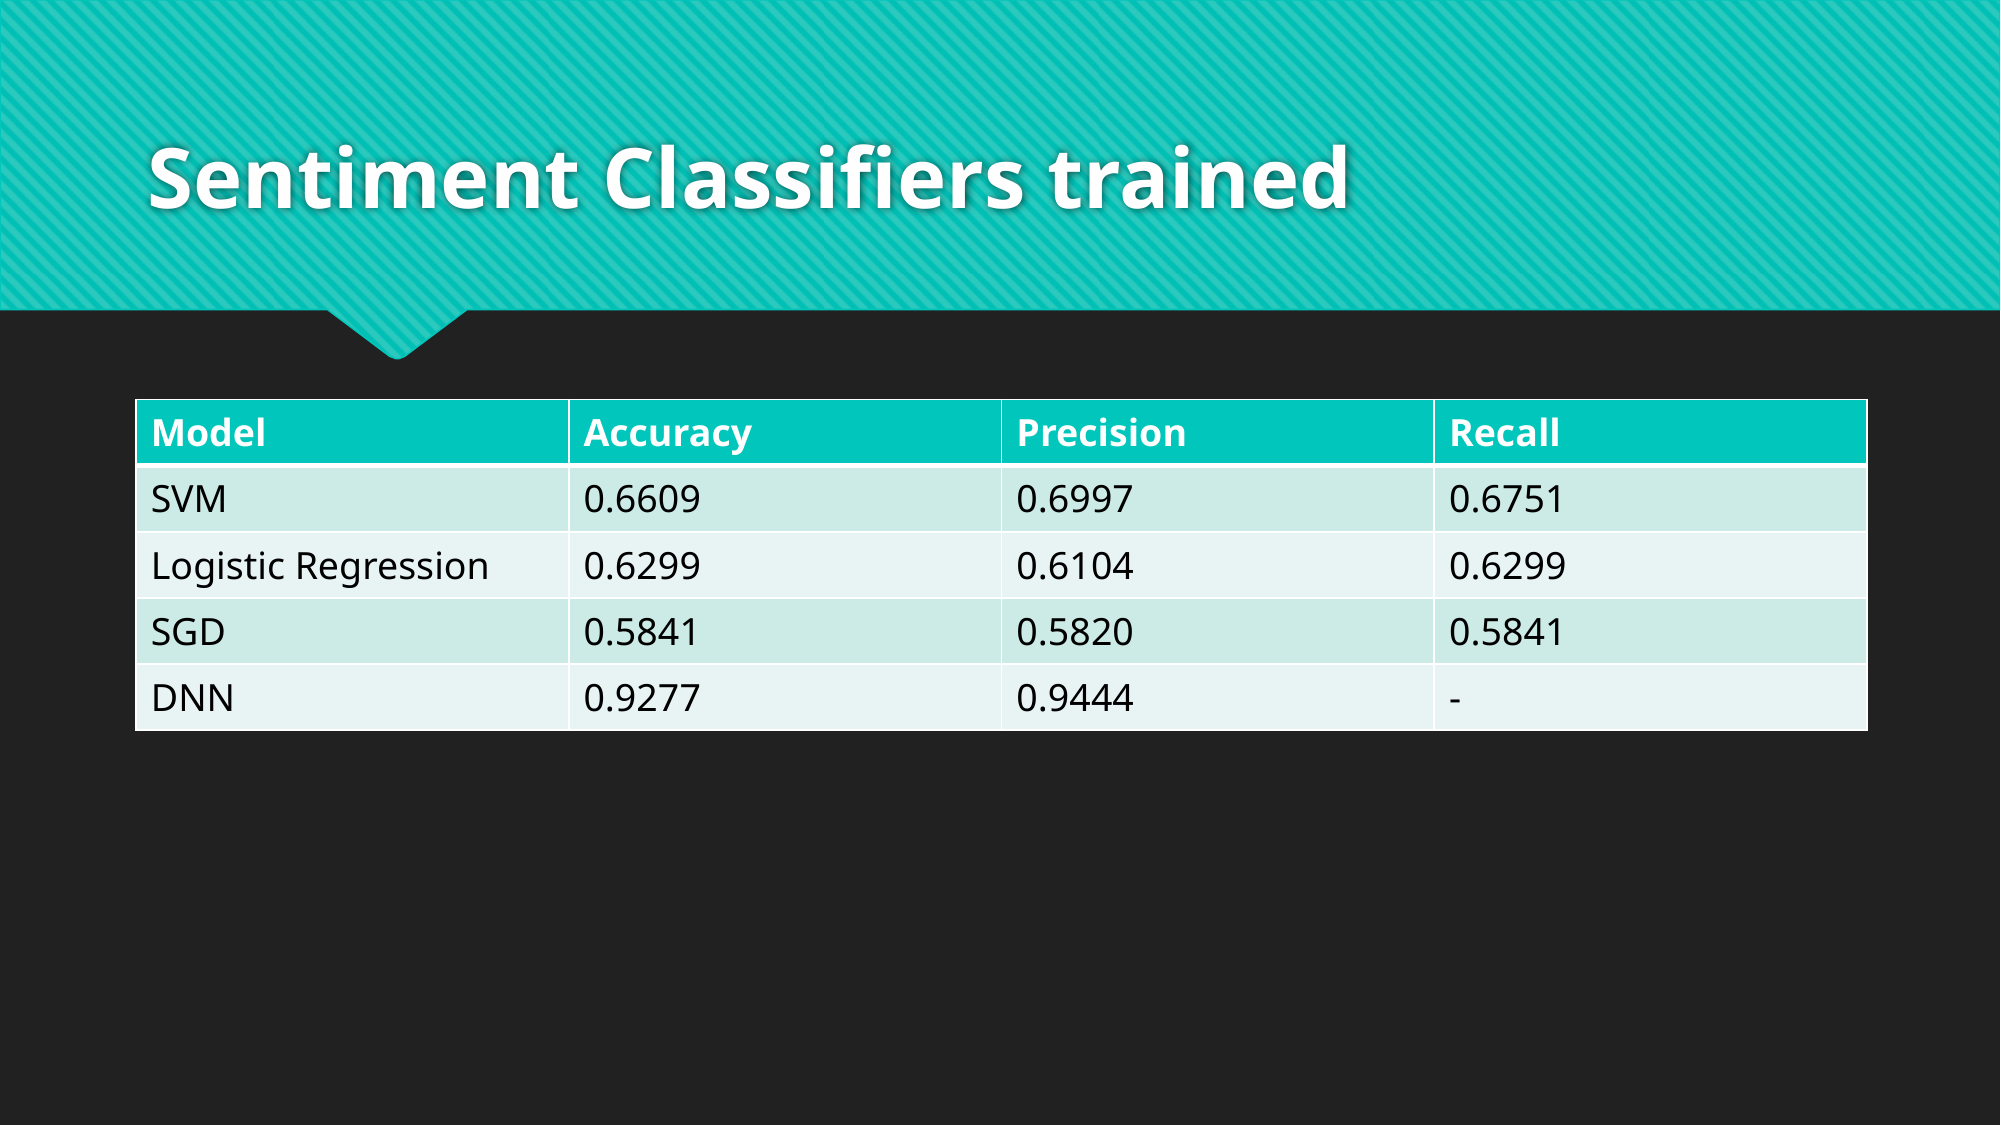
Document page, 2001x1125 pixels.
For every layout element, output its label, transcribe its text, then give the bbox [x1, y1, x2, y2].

table_header Model [137, 400, 568, 463]
table_cell DNN [137, 665, 568, 729]
table_header Accuracy [570, 400, 1001, 463]
table_cell 0.6609 [570, 468, 1001, 531]
table_cell Logistic Regression [137, 533, 568, 597]
table_header Recall [1435, 400, 1866, 463]
table_cell - [1435, 665, 1866, 729]
table_cell 0.6299 [570, 533, 1001, 597]
table_cell SGD [137, 599, 568, 663]
table_header Precision [1002, 400, 1433, 463]
table_cell 0.9444 [1002, 665, 1433, 729]
table_cell 0.5841 [570, 599, 1001, 663]
table_cell 0.6299 [1435, 533, 1866, 597]
table_cell 0.5841 [1435, 599, 1866, 663]
title Sentiment Classifiers trained [132, 73, 1868, 233]
table_cell 0.6751 [1435, 468, 1866, 531]
table_cell 0.6104 [1002, 533, 1433, 597]
table_cell 0.9277 [570, 665, 1001, 729]
table_cell 0.6997 [1002, 468, 1433, 531]
table_cell SVM [137, 468, 568, 531]
table_cell 0.5820 [1002, 599, 1433, 663]
